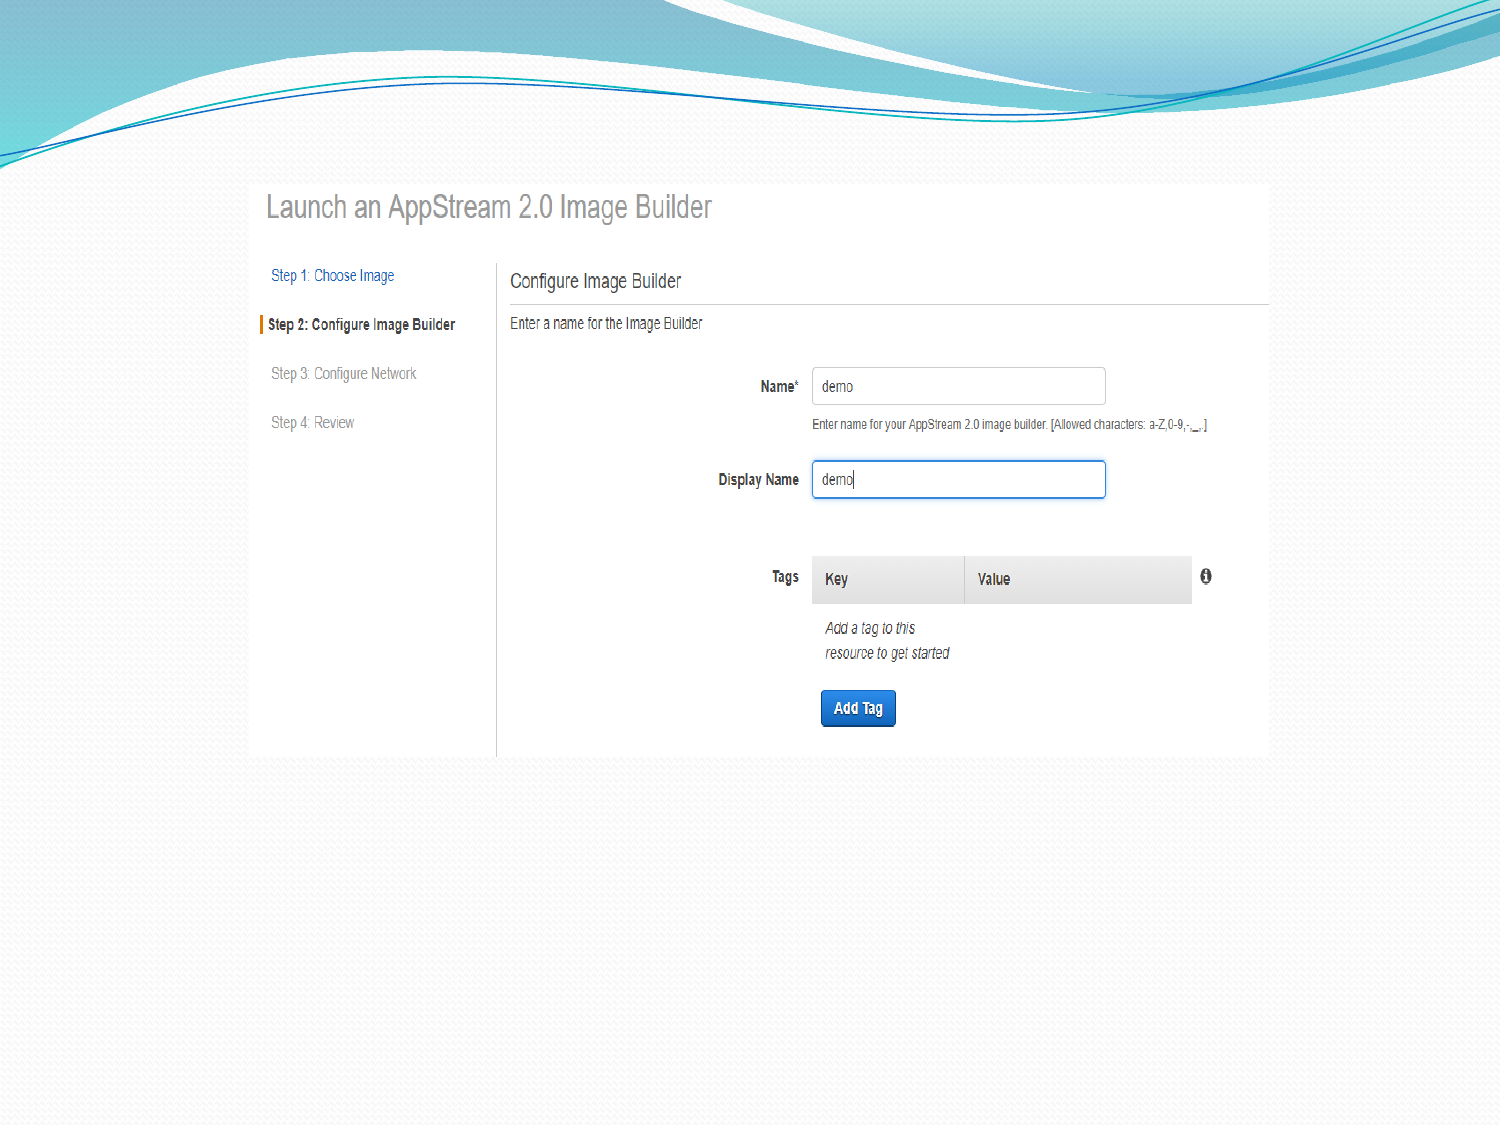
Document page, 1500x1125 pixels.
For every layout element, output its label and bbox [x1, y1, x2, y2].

picture [249, 185, 1269, 758]
